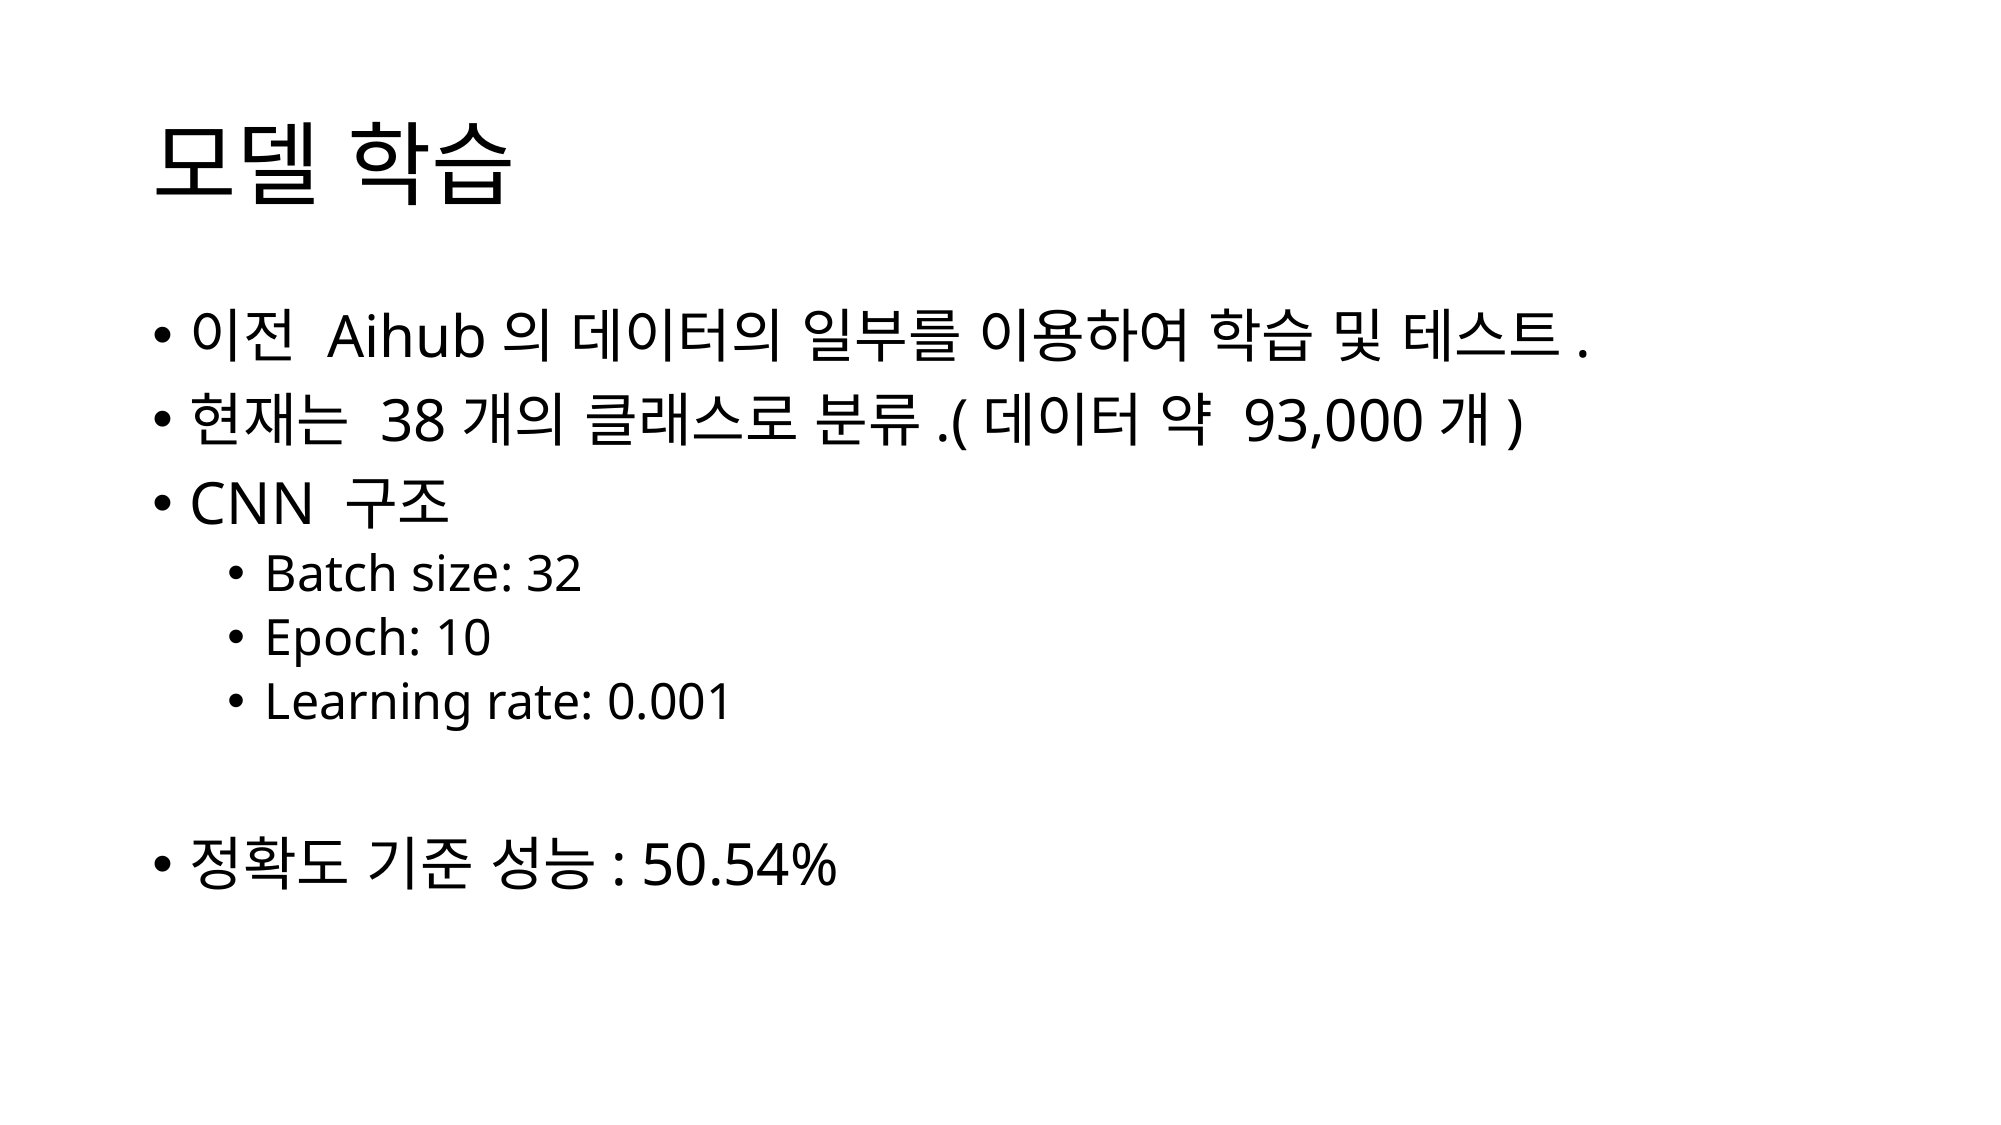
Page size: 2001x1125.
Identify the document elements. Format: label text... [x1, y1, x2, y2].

list 이전 Aihub의 데이터의 일부를 이용하여 학습 및 테스트. 현재는 38개의 클래스로 분류.(데이터 약 93,000개) CNN 구조 Batch size: 32 Epoch: 10 Learning rate: 0.001 정확도 기준 성능: 50.54% [137, 299, 1863, 1014]
title 모델 학습 [137, 59, 1863, 278]
